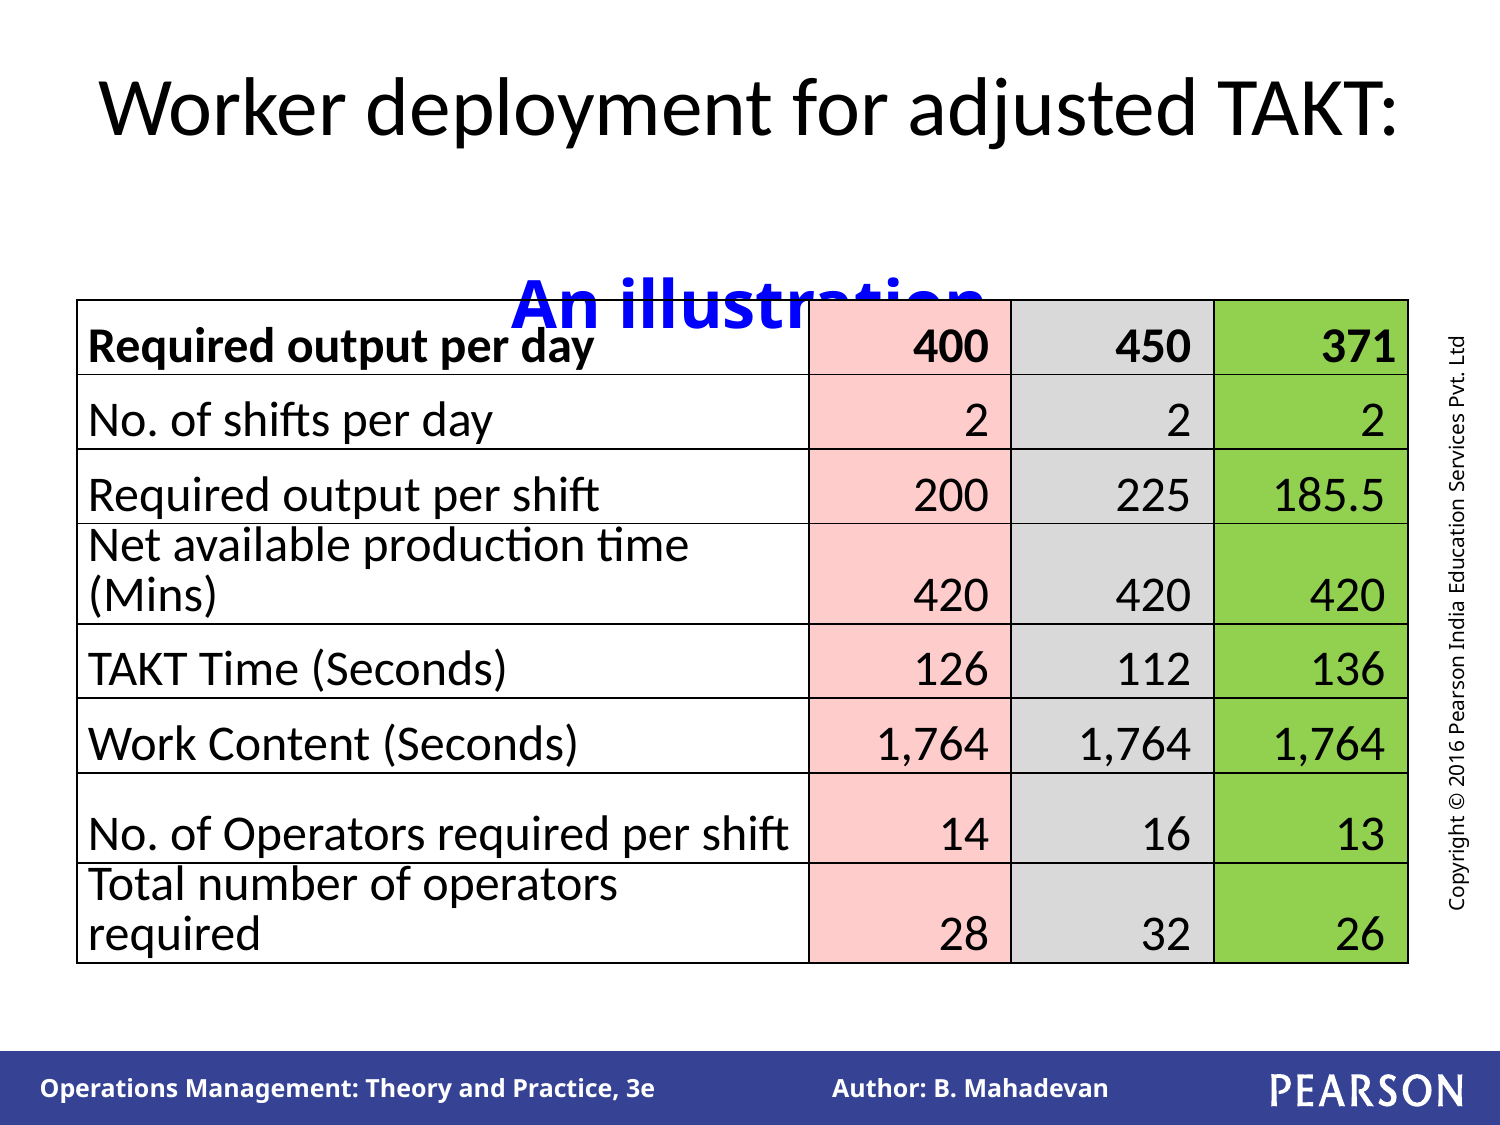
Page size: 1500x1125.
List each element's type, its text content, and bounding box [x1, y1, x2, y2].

table_cell 1,764 [1012, 699, 1213, 772]
table_cell 2 [1215, 375, 1407, 448]
table_header 400 [810, 301, 1010, 374]
table_cell 2 [810, 375, 1010, 448]
table_cell 26 [1215, 864, 1407, 962]
table_cell 13 [1215, 774, 1407, 862]
table_header 371 [1215, 301, 1407, 374]
table_header 450 [1012, 301, 1213, 374]
table_cell 112 [1012, 625, 1213, 697]
table_cell 200 [810, 450, 1010, 523]
table_cell No. of Operators required per shift [78, 774, 808, 862]
table_cell No. of shifts per day [78, 375, 808, 448]
table_cell 1,764 [1215, 699, 1407, 772]
title Worker deployment for adjusted TAKT: An illustration [75, 45, 1425, 233]
table_cell 136 [1215, 625, 1407, 697]
table_cell 420 [810, 524, 1010, 623]
table_cell 225 [1012, 450, 1213, 523]
table_cell 420 [1215, 524, 1407, 623]
table_cell Required output per shift [78, 450, 808, 523]
table_cell Work Content (Seconds) [78, 699, 808, 772]
table_cell 185.5 [1215, 450, 1407, 523]
table_cell 126 [810, 625, 1010, 697]
table_cell 1,764 [810, 699, 1010, 772]
table_cell Total number of operators required [78, 864, 808, 962]
table_cell 32 [1012, 864, 1213, 962]
table_cell TAKT Time (Seconds) [78, 625, 808, 697]
table_cell Net available production time (Mins) [78, 524, 808, 623]
table_cell 420 [1012, 524, 1213, 623]
table_cell 2 [1012, 375, 1213, 448]
table_cell 28 [810, 864, 1010, 962]
table_header Required output per day [78, 301, 808, 374]
table_cell 16 [1012, 774, 1213, 862]
table_cell 14 [810, 774, 1010, 862]
